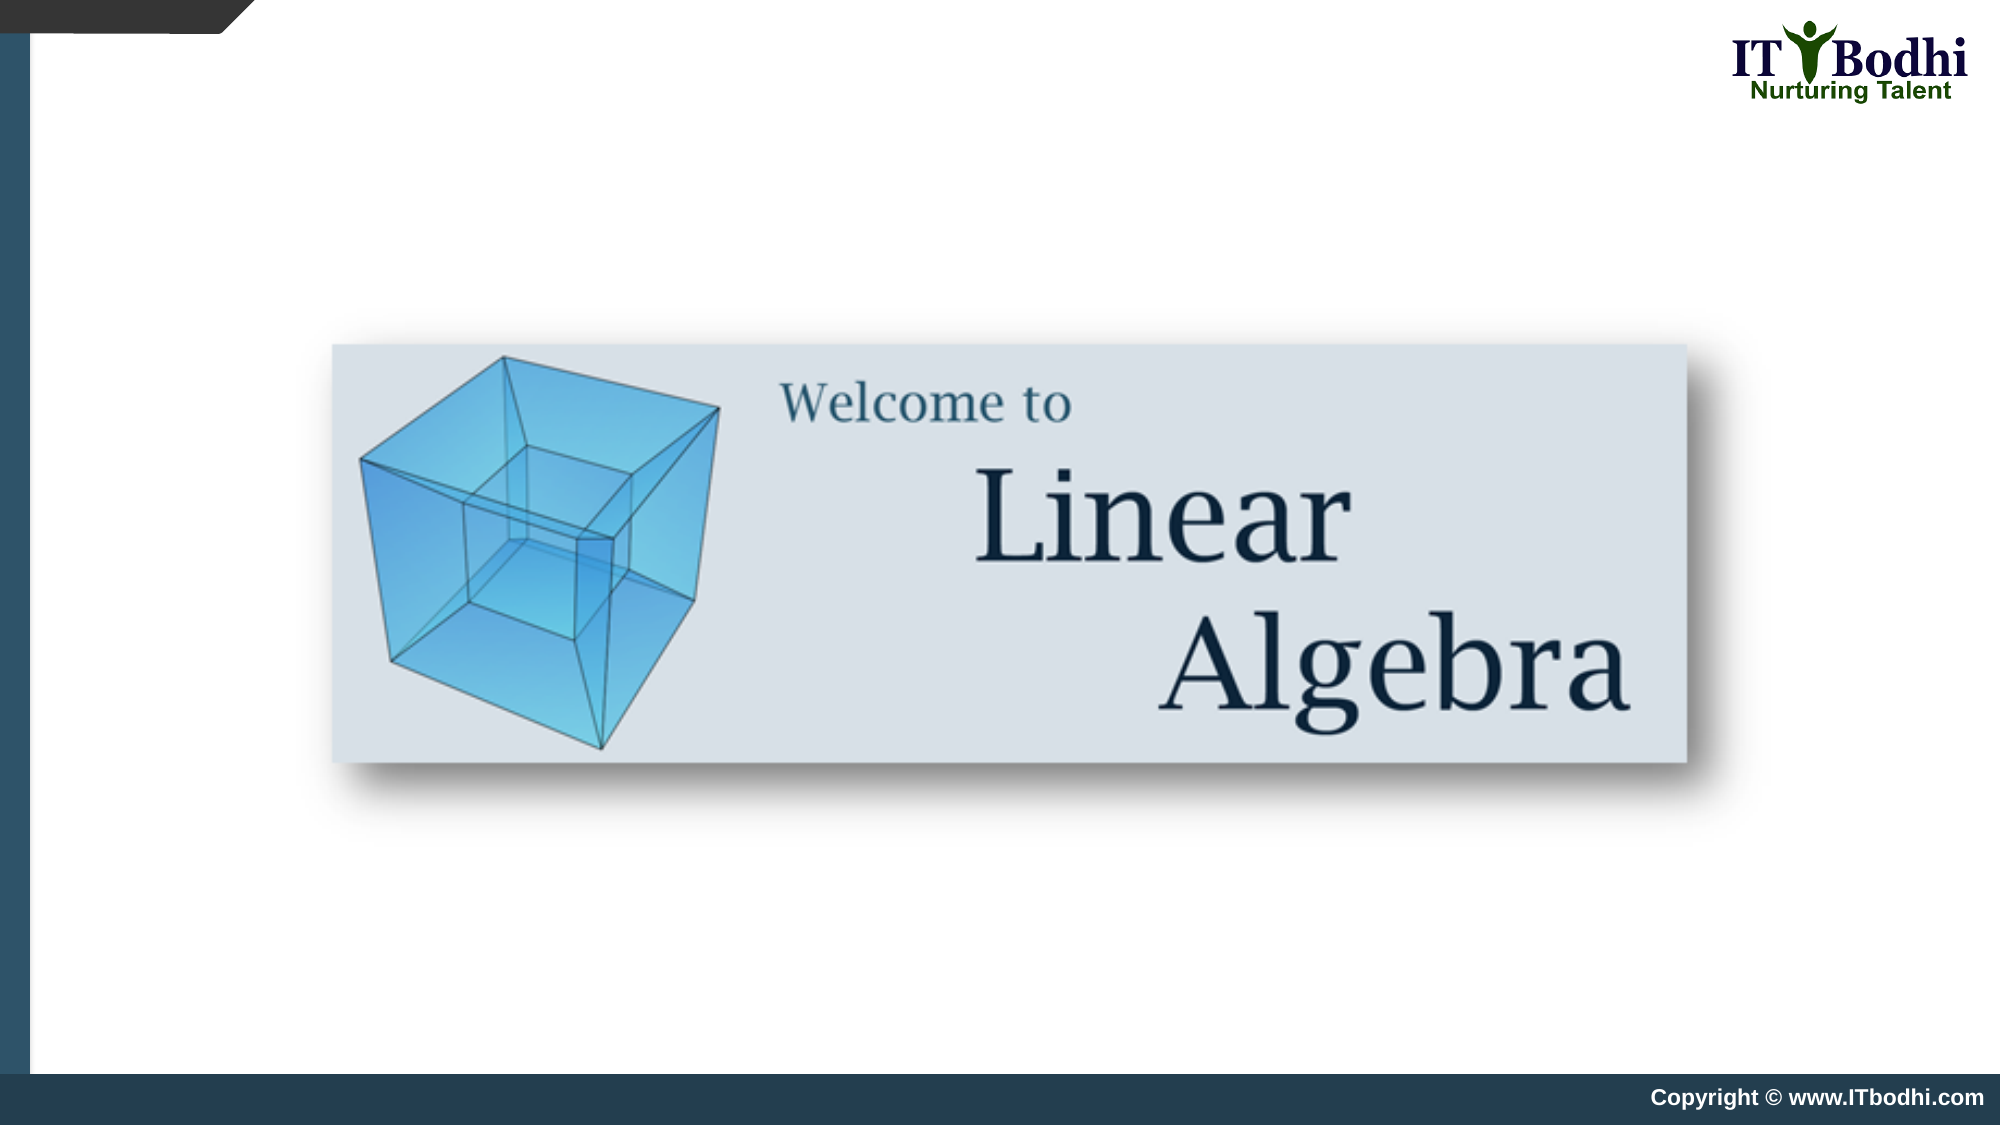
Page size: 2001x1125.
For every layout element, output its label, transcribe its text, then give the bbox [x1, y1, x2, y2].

text_box [25, 0, 1098, 208]
text_box Copyright © www.ITbodhi.com [0, 1074, 2000, 1125]
picture [1724, 15, 1976, 113]
picture [287, 299, 1780, 855]
